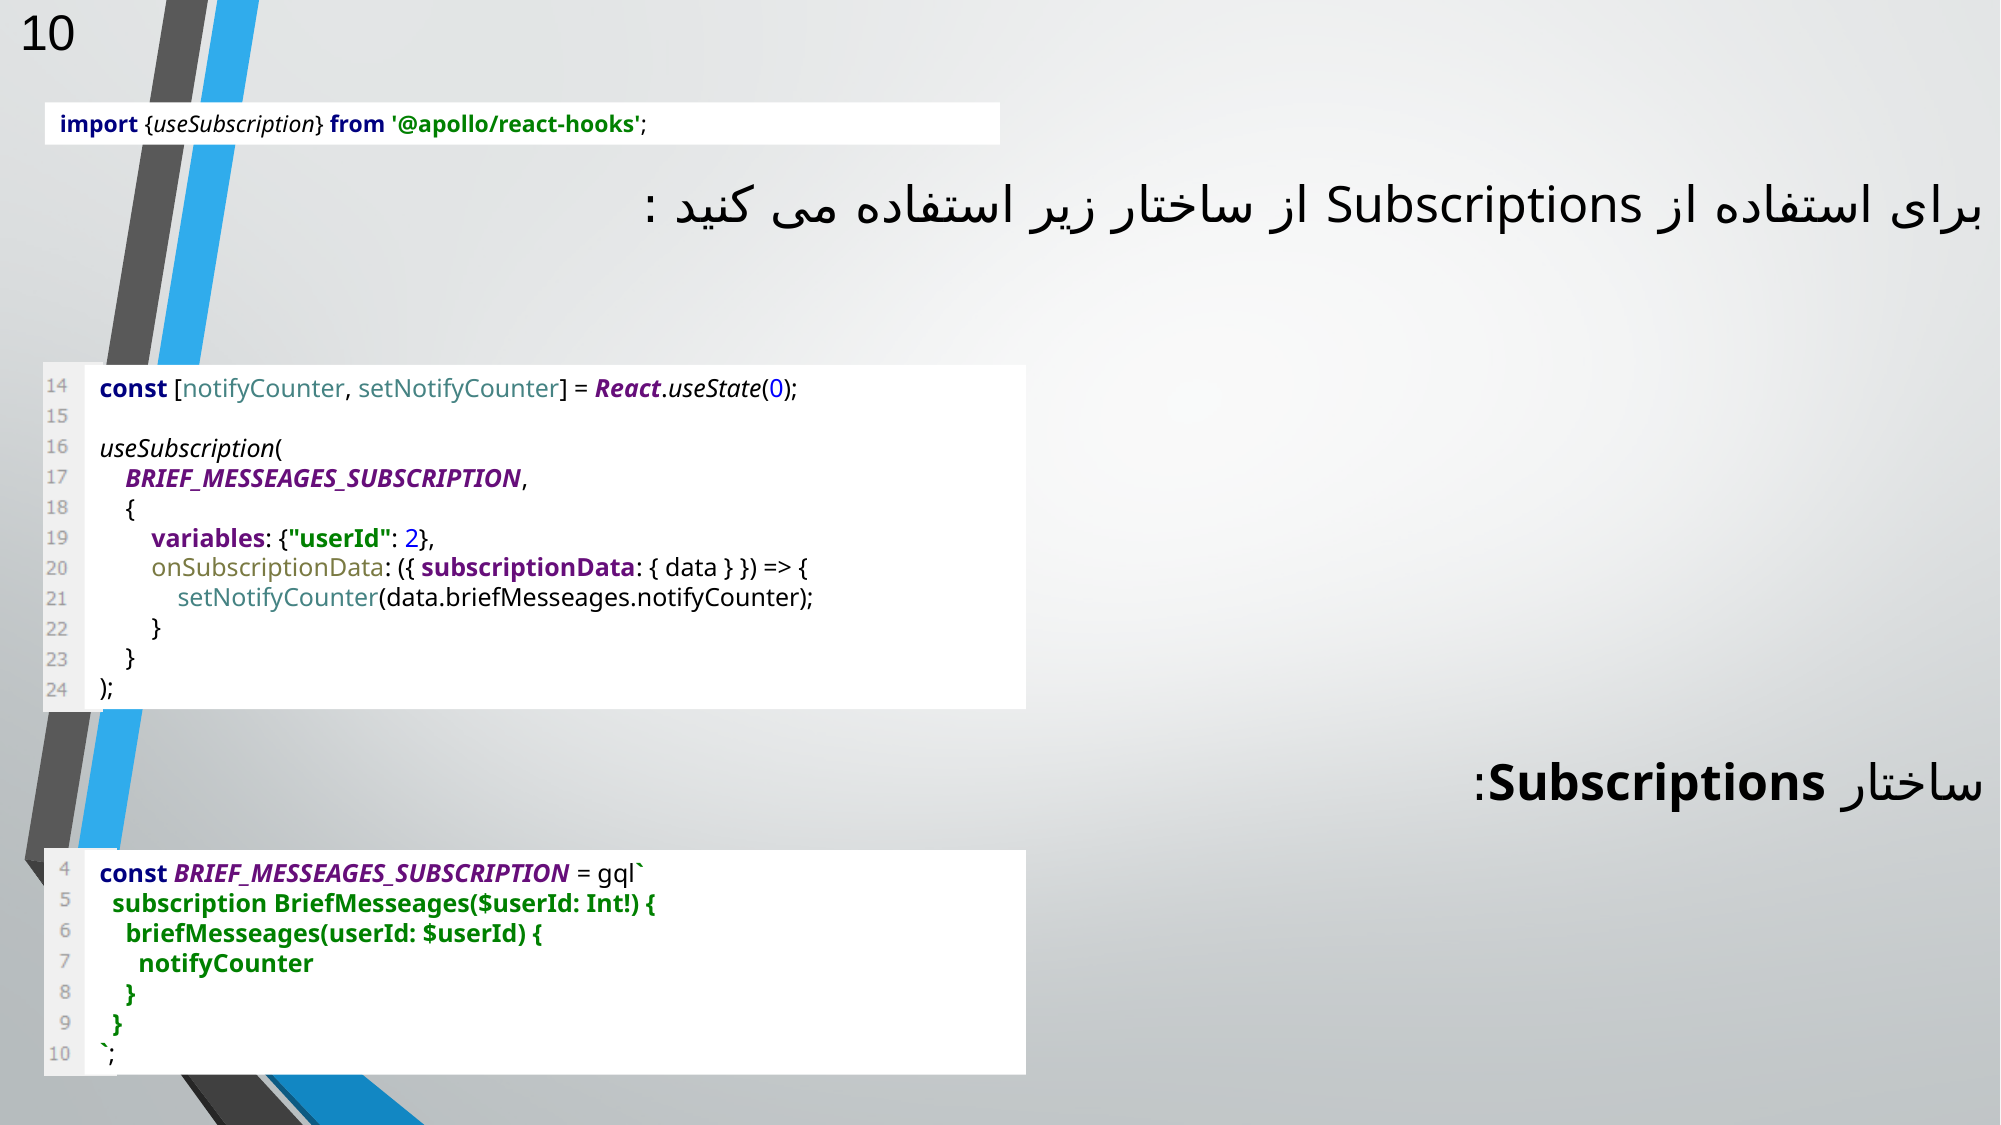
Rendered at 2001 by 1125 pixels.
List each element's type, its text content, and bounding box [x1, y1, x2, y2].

picture [42, 362, 103, 712]
picture [44, 848, 117, 1076]
slide_number 10 [0, 0, 91, 60]
text_box import {useSubscription} from '@apollo/react-hooks'; [44, 102, 1000, 145]
list برای استفاده از Subscriptions از ساختار زیر استفاده می کنید : ساختار Subscriptions: [0, 0, 2000, 1125]
text_box const [notifyCounter, setNotifyCounter] = React.useState(0); useSubscription( BRIEF_MESSEAGES_SUBSCRIPTION, { variables: {"userId": 2}, onSubscriptionData: ({ subscriptionData: { data } }) => { setNotifyCounter(data.briefMesseages.notifyCounter); } } ); [103, 364, 1026, 710]
text_box const BRIEF_MESSEAGES_SUBSCRIPTION = gql` subscription BriefMesseages($userId: Int!) { briefMesseages(userId: $userId) { notifyCounter } } `; [117, 850, 1026, 1075]
